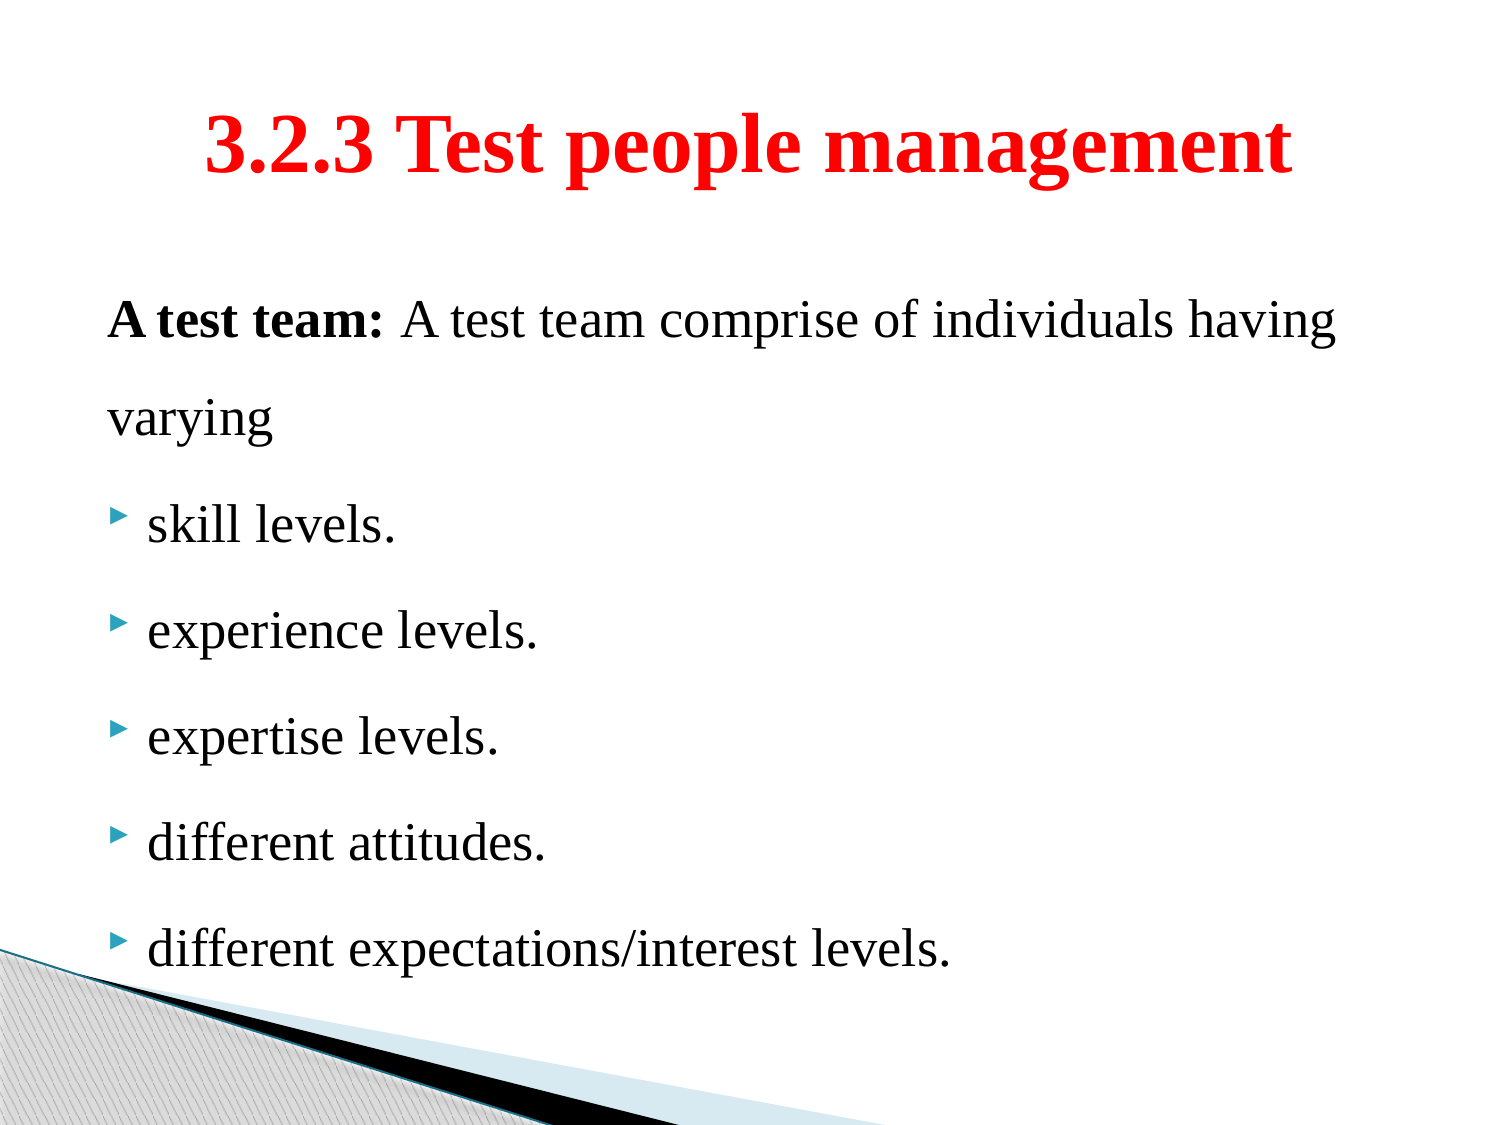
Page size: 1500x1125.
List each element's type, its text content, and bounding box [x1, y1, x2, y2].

title 3.2.3 Test people management [75, 45, 1425, 233]
list A test team: A test team comprise of individuals having varying skill levels. experience levels. expertise levels. different attitudes. different expectations/interest levels. [75, 243, 1425, 986]
